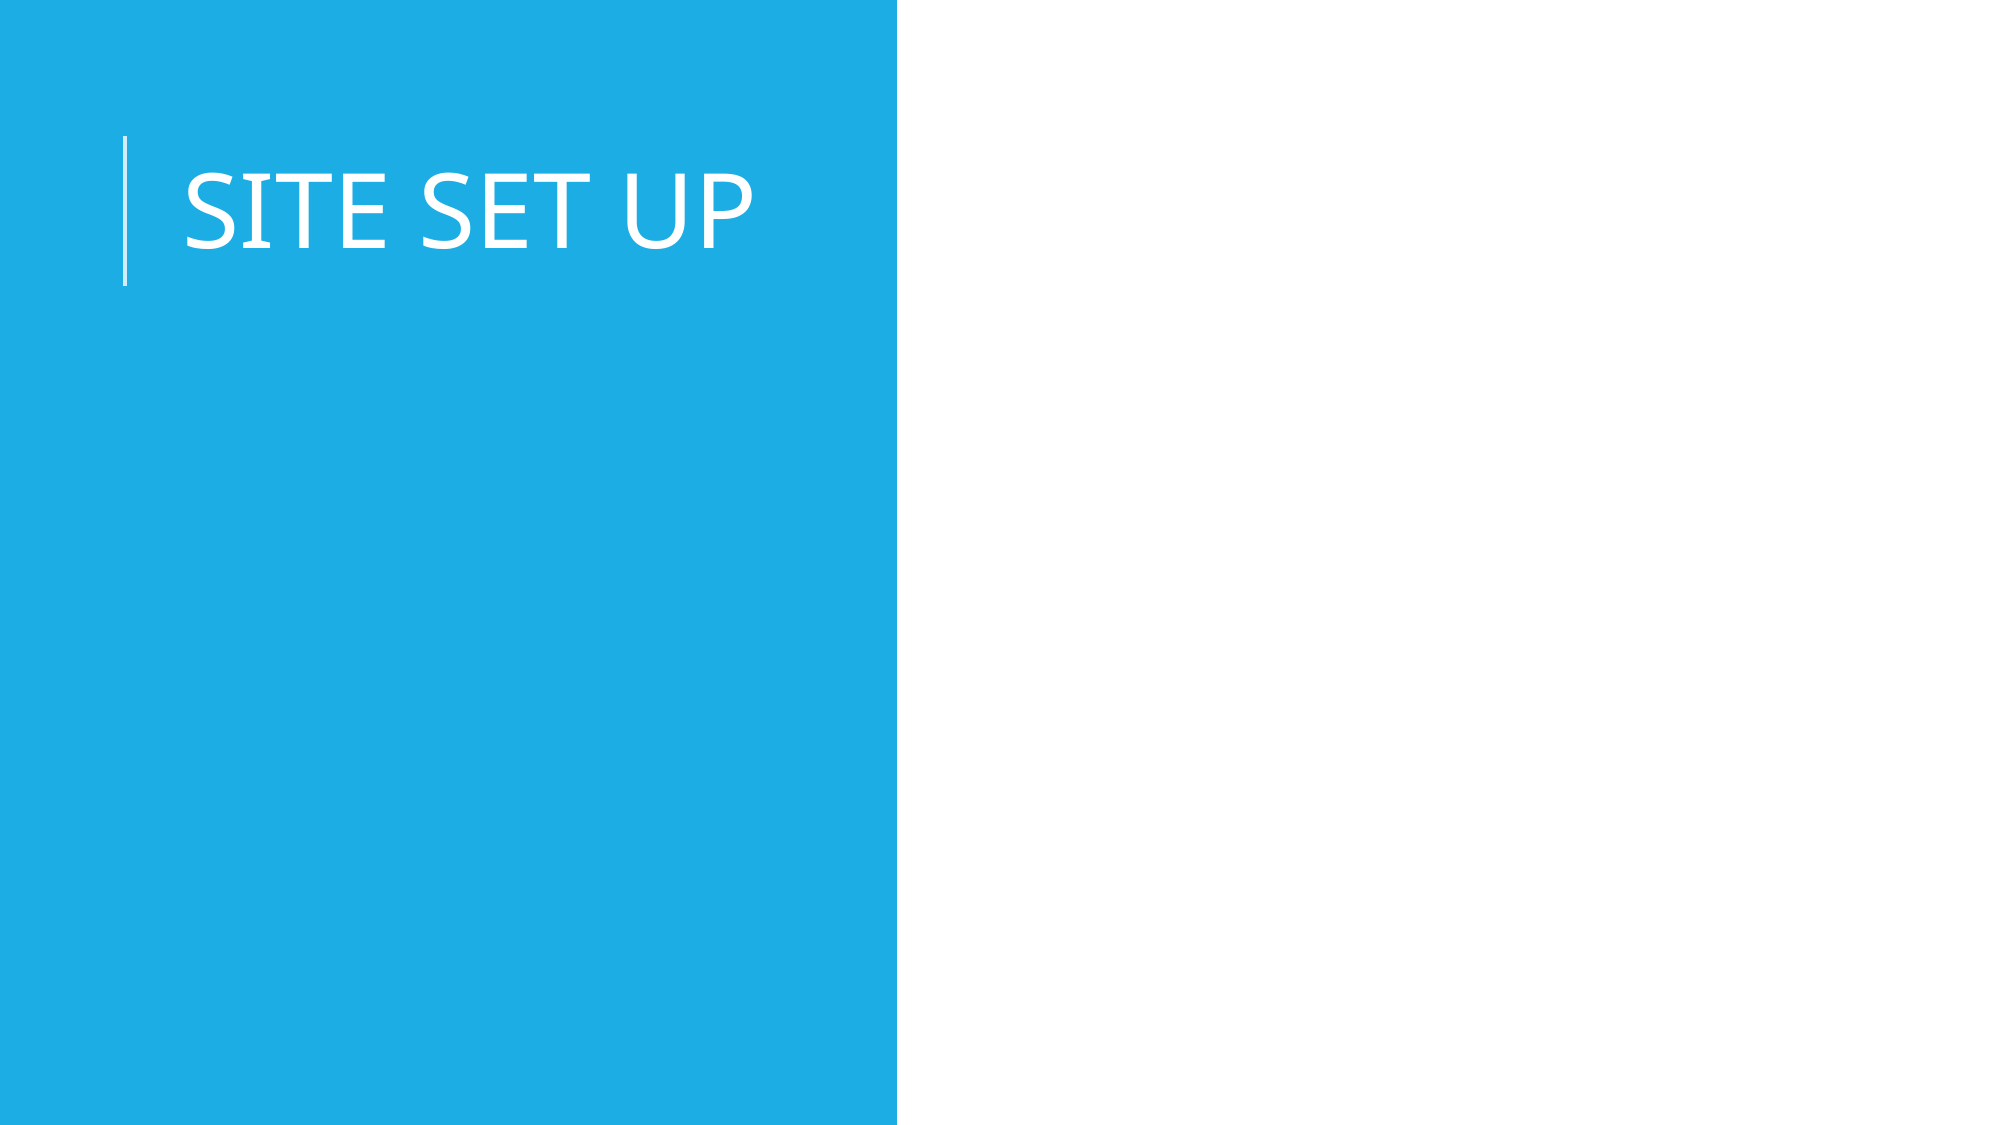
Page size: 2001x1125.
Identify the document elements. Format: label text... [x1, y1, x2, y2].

title SITE SET UP [168, 96, 788, 342]
text_box [0, 0, 897, 1125]
